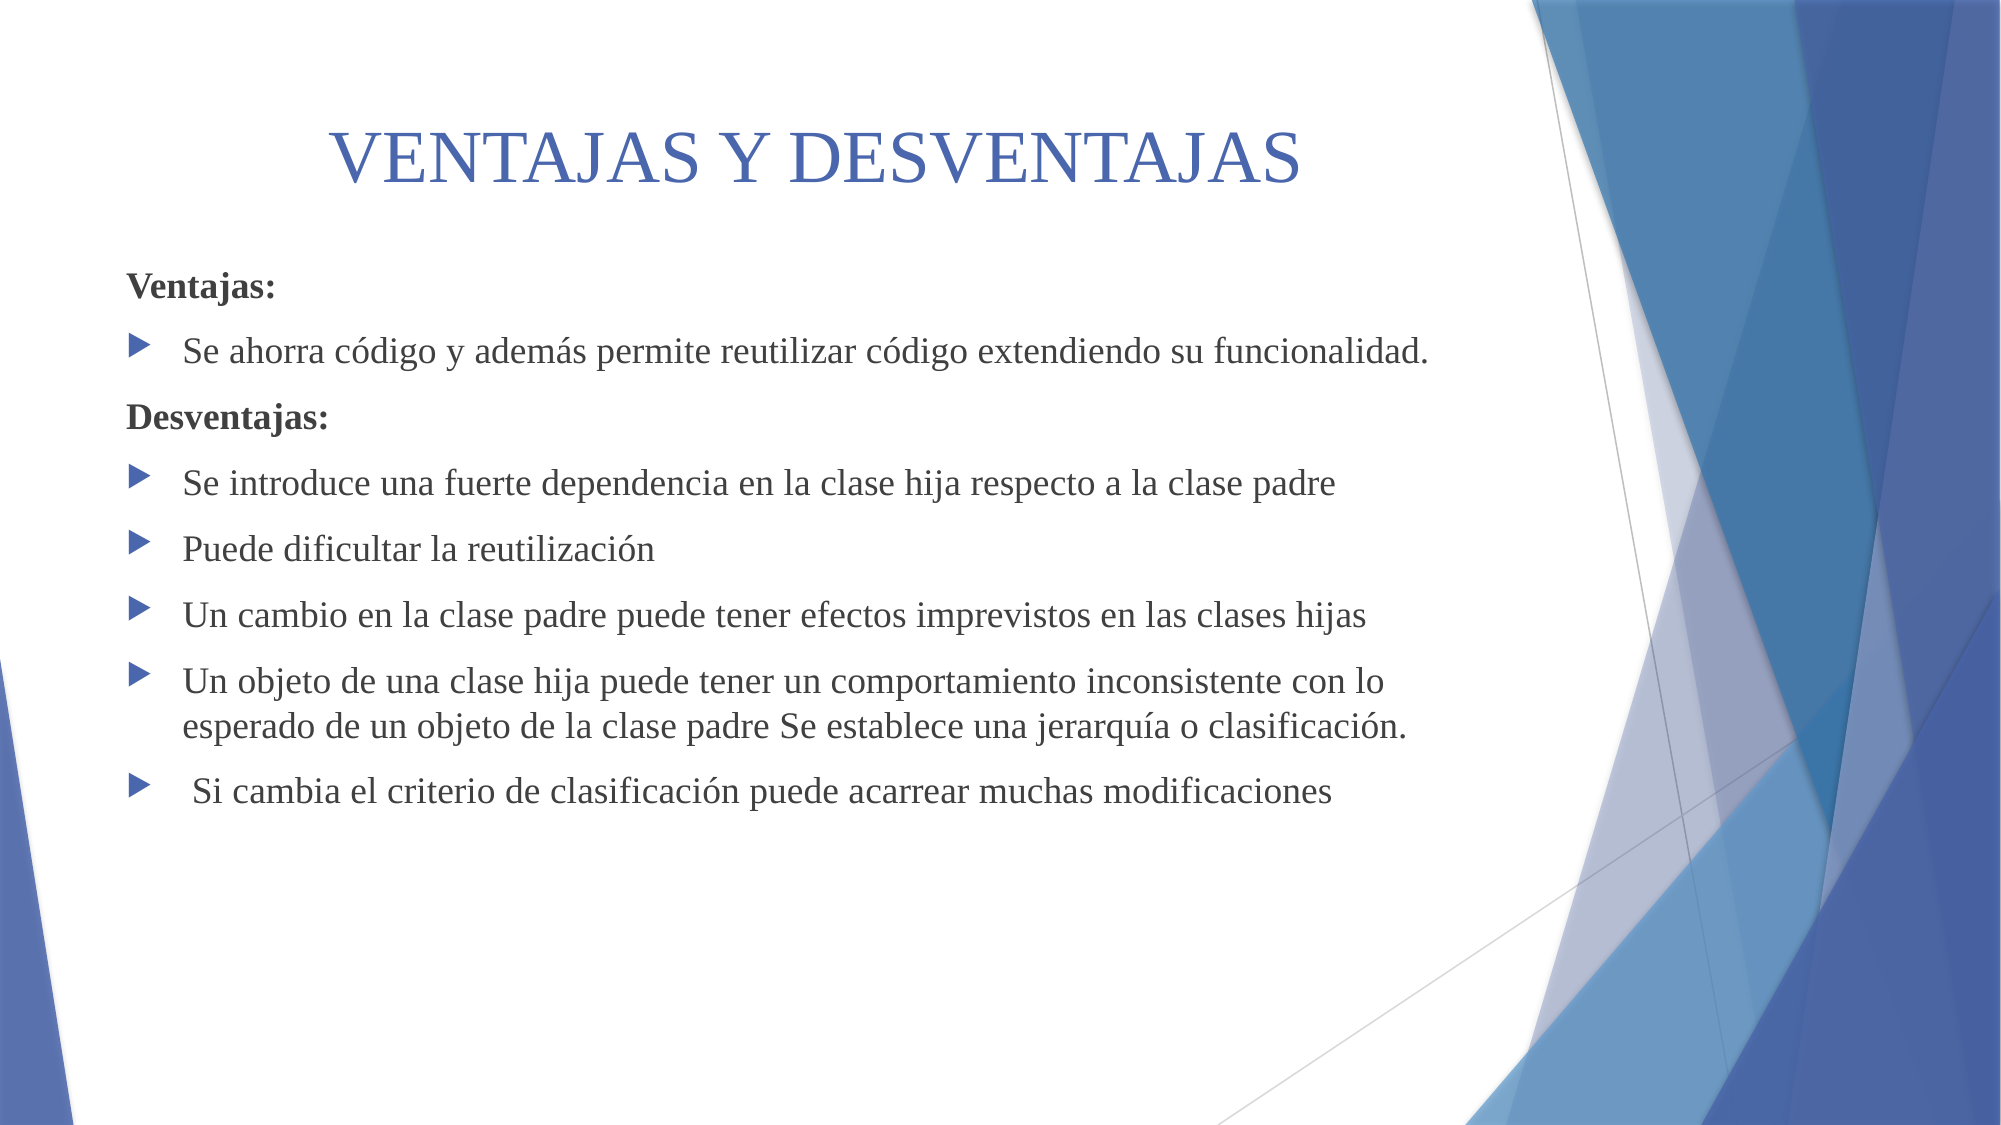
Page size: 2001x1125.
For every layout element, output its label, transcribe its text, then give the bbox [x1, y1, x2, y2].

list Ventajas: Se ahorra código y además permite reutilizar código extendiendo su funcionalidad. Desventajas: Se introduce una fuerte dependencia en la clase hija respecto a la clase padre Puede dificultar la reutilización Un cambio en la clase padre puede tener efectos imprevistos en las clases hijas Un objeto de una clase hija puede tener un comportamiento inconsistente con lo esperado de un objeto de la clase padre Se establece una jerarquía o clasificación. Si cambia el criterio de clasificación puede acarrear muchas modificaciones [111, 253, 1522, 991]
title VENTAJAS Y DESVENTAJAS [111, 99, 1522, 236]
